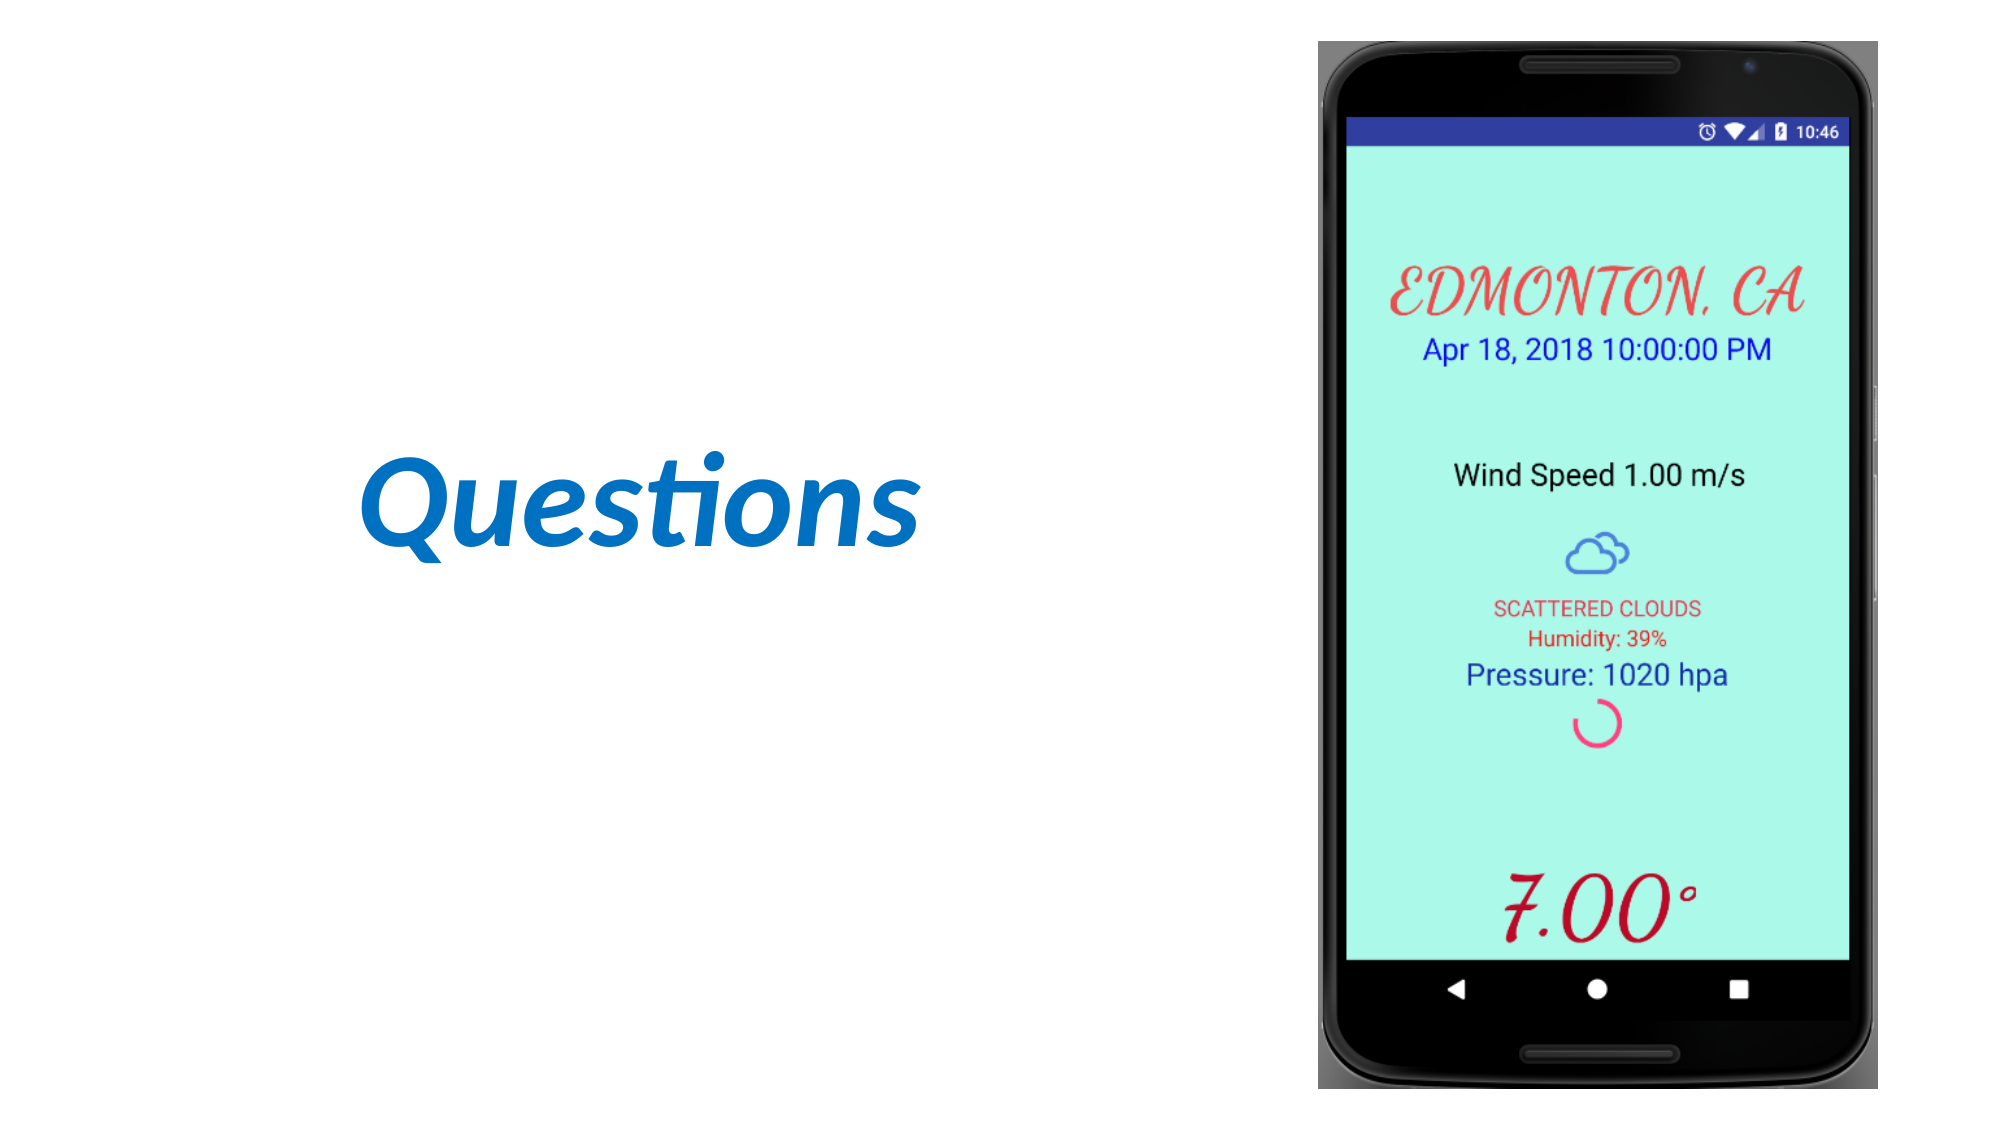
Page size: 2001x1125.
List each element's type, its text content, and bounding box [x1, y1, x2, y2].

text_box Questions [22, 403, 1256, 582]
picture [1318, 41, 1878, 1090]
